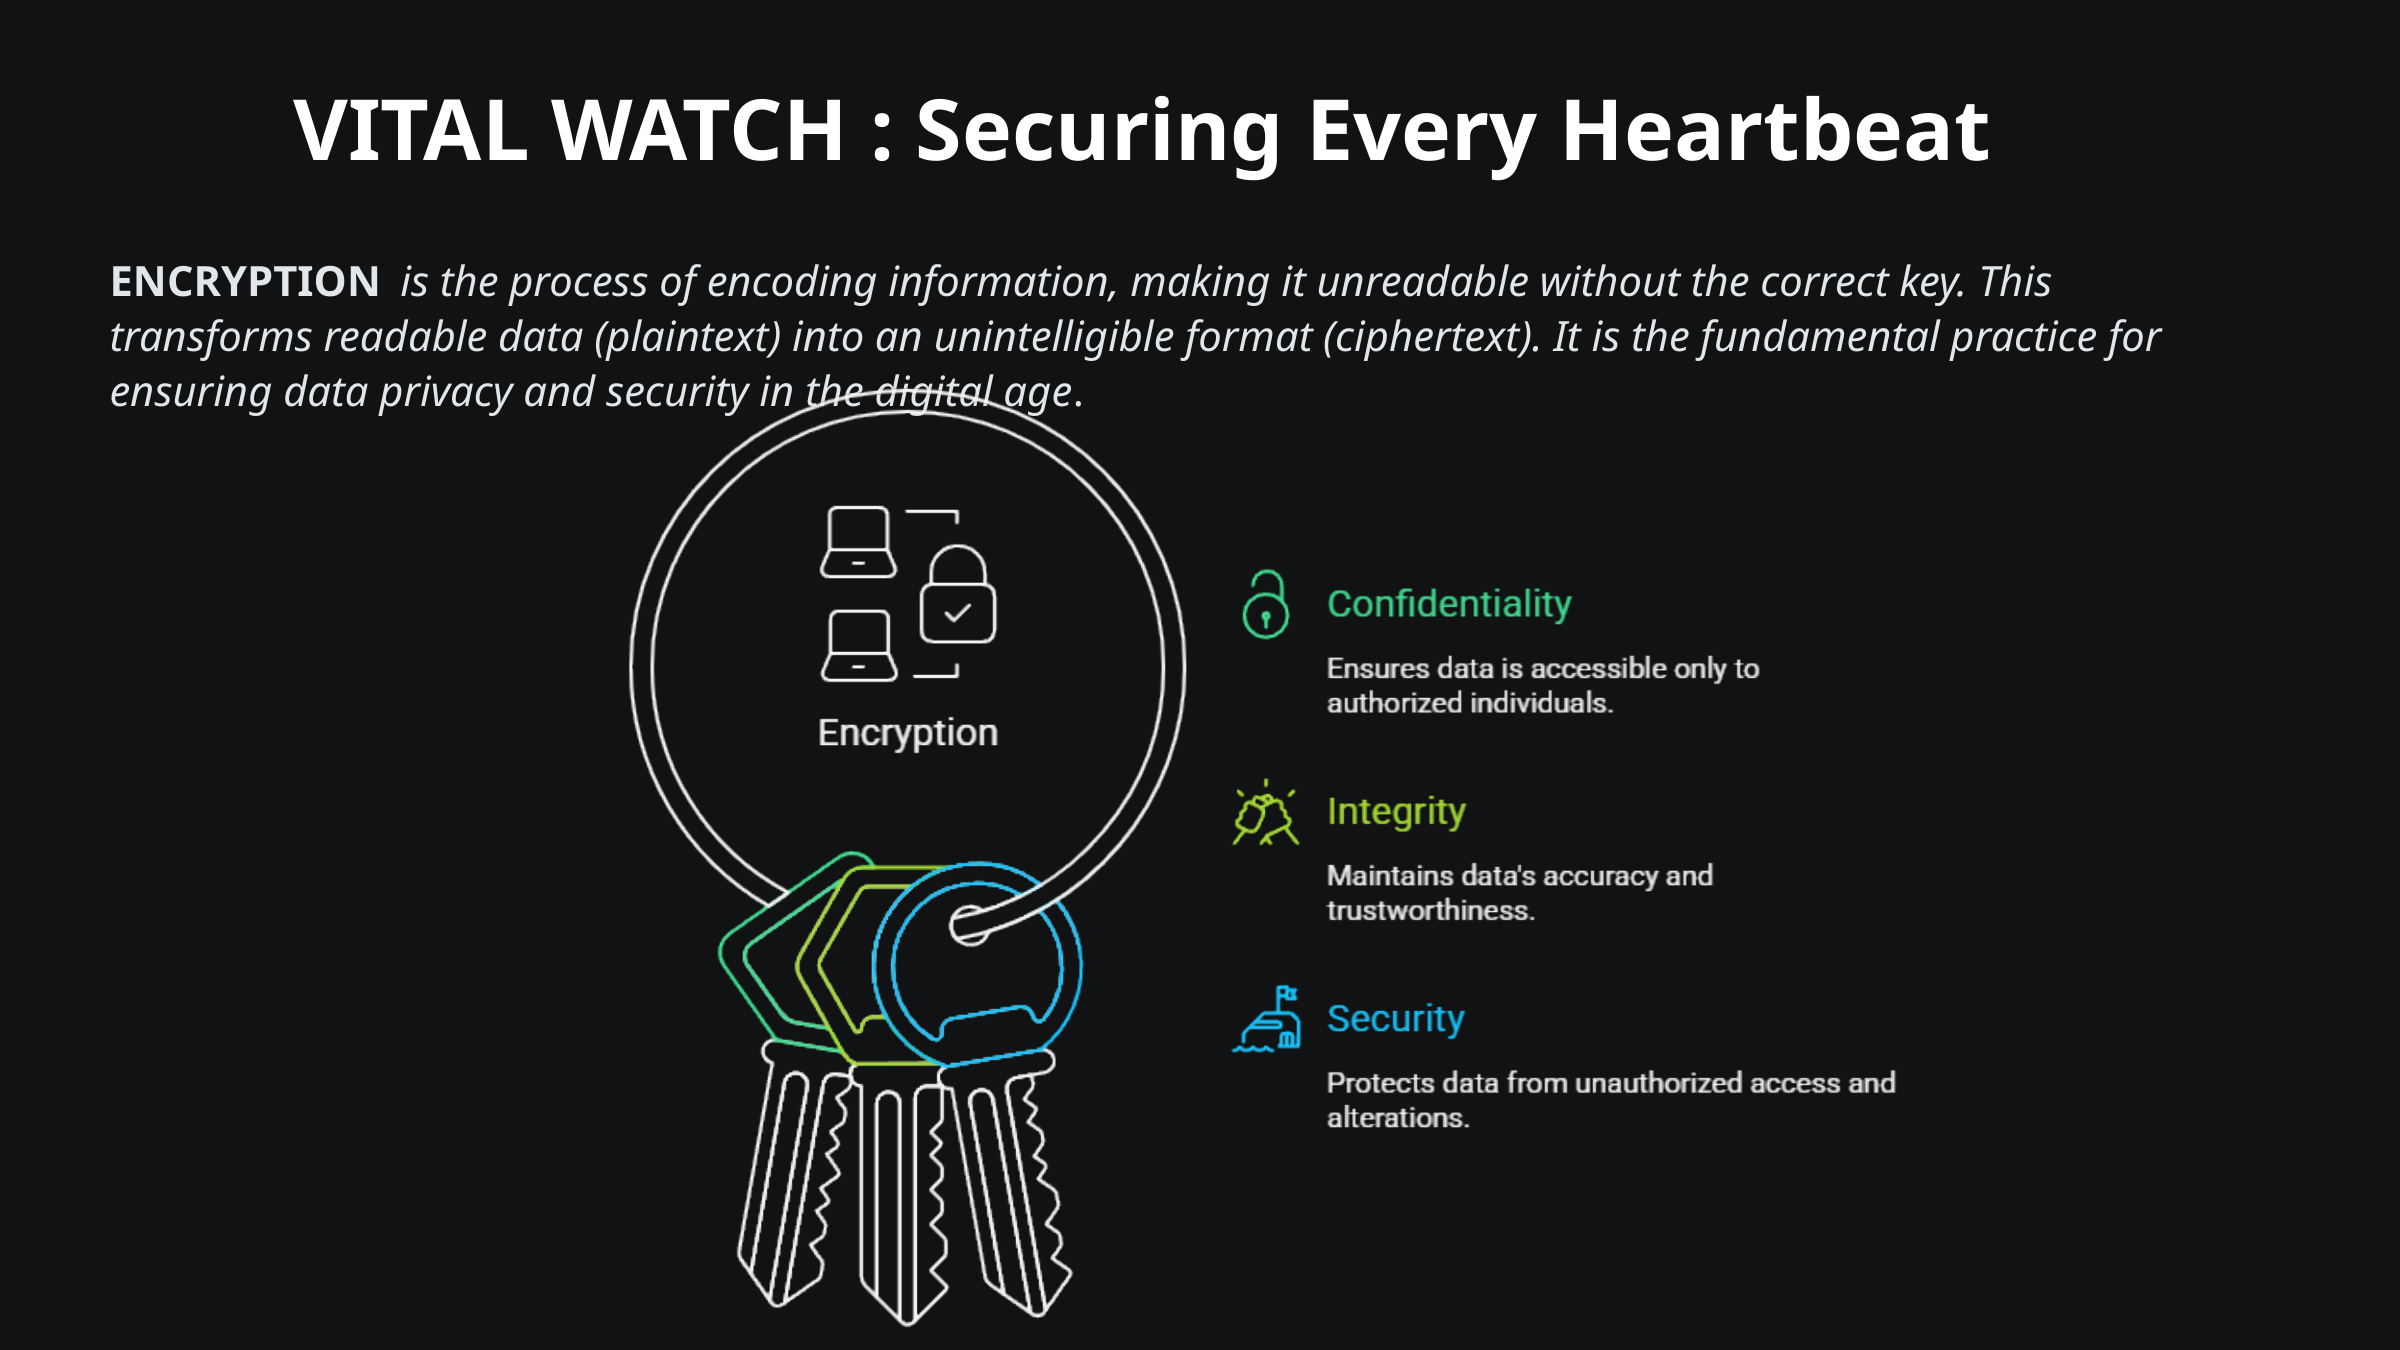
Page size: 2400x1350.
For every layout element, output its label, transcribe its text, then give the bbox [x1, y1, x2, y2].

picture [539, 364, 1993, 1345]
text_box ENCRYPTION is the process of encoding information, making it unreadable without the correct key. This transforms readable data (plaintext) into an unintelligible format (ciphertext). It is the fundamental practice for ensuring data privacy and security in the digital age. [109, 249, 2256, 474]
text_box VITAL WATCH : Securing Every Heartbeat [293, 71, 2185, 249]
